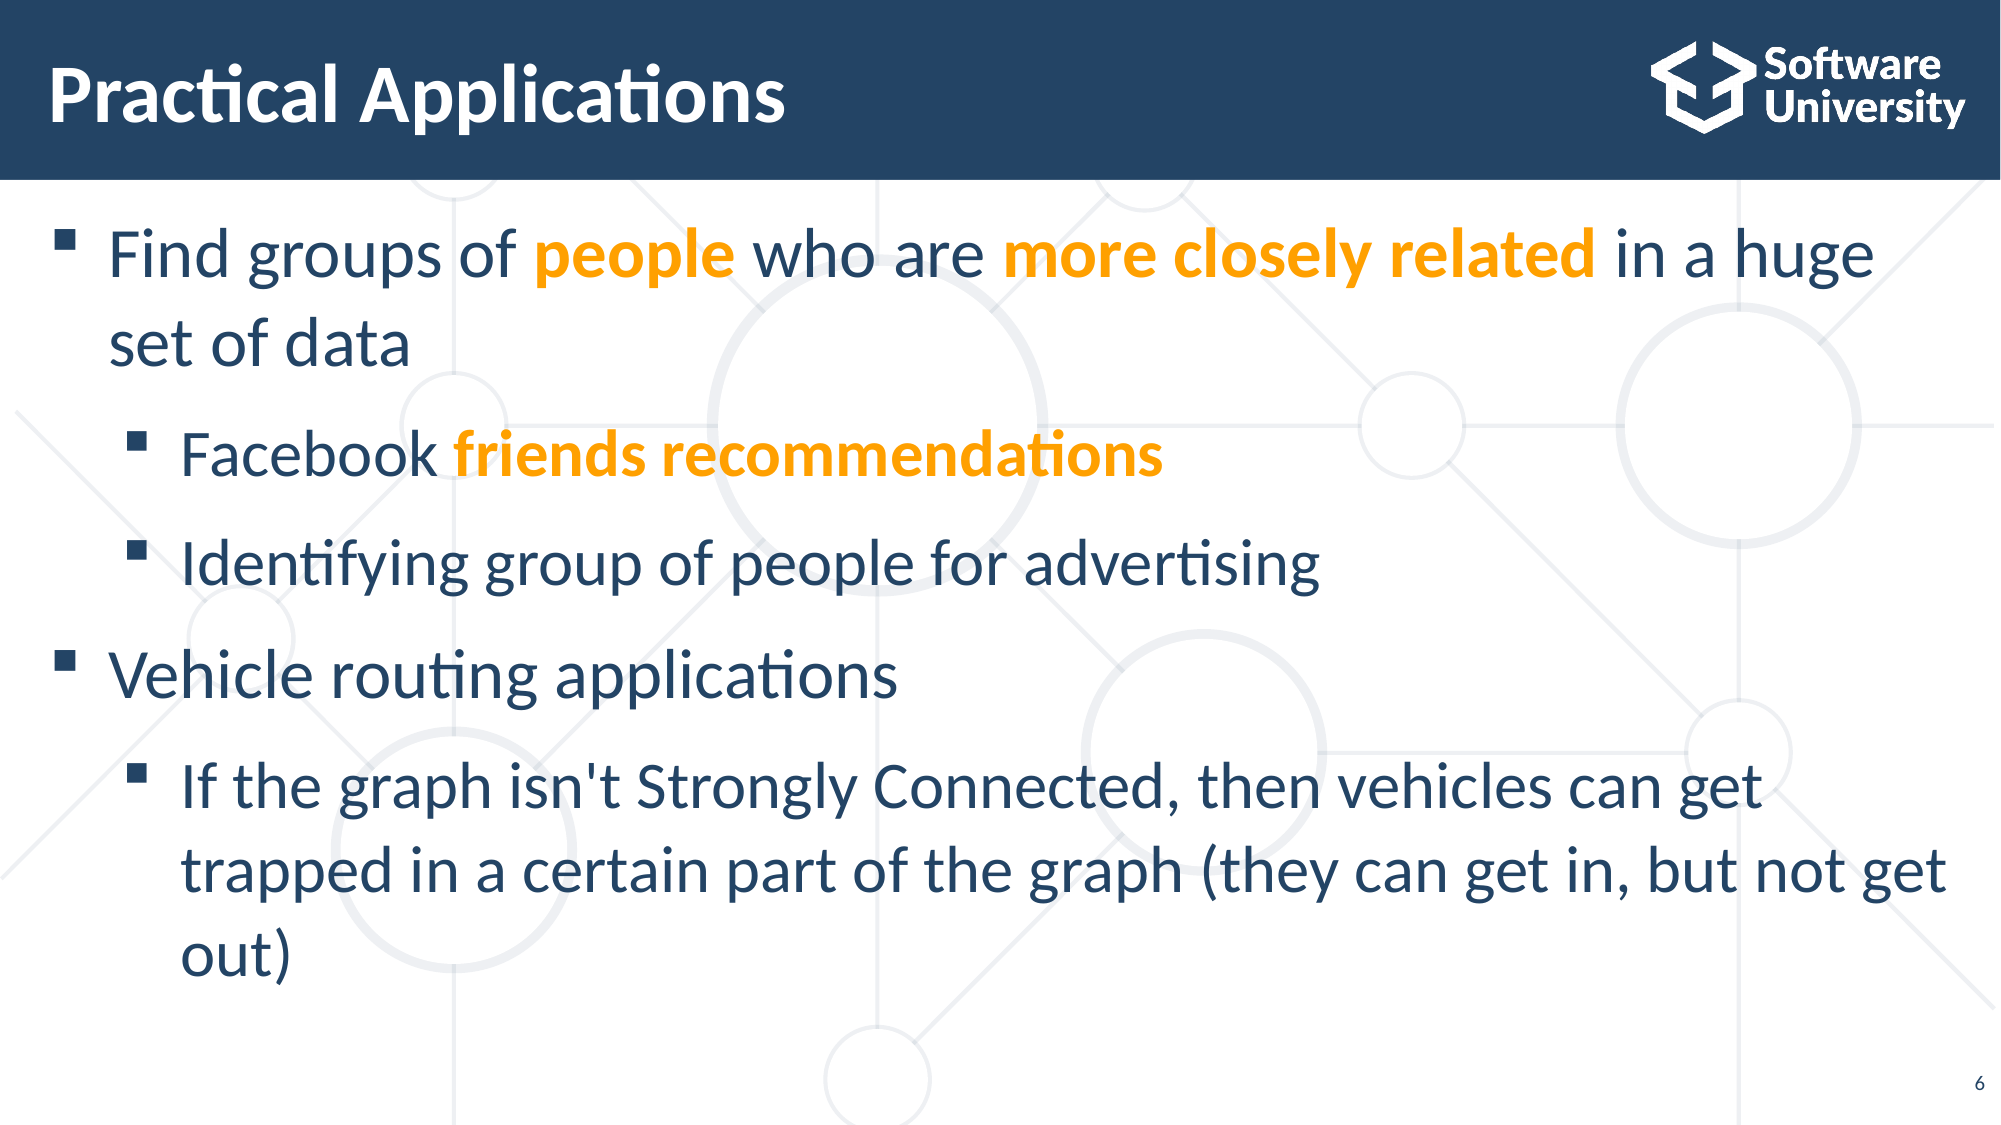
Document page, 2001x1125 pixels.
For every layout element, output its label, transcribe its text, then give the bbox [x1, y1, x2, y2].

list Find groups of people who are more closely related in a huge set of data Facebook friends recommendations Identifying group of people for advertising Vehicle routing applications If the graph isn't Strongly Connected, then vehicles can get trapped in a certain part of the graph (they can get in, but not get out) [31, 196, 1970, 1104]
title Practical Applications [31, 16, 1625, 162]
picture [1651, 41, 1966, 134]
slide_number 6 [1970, 1070, 2000, 1103]
